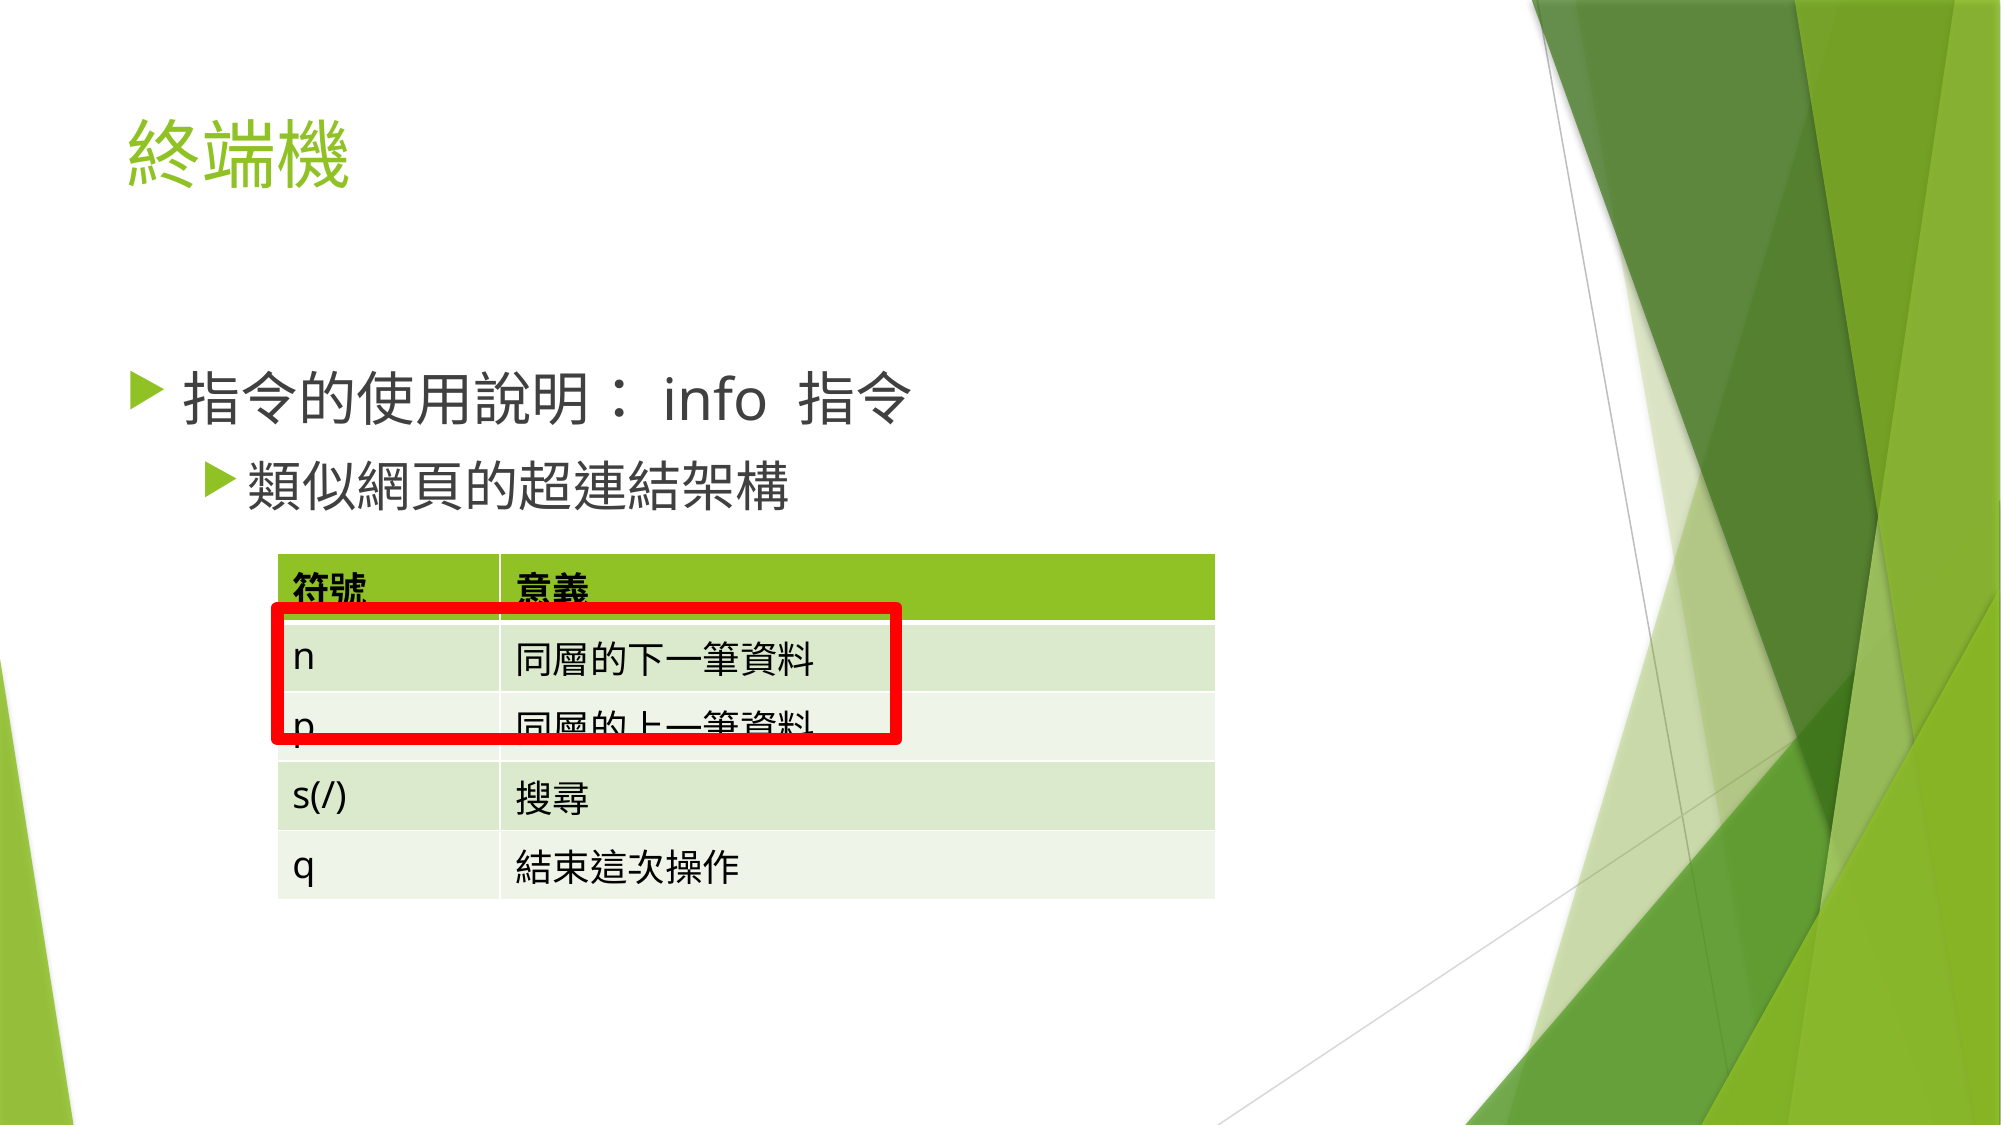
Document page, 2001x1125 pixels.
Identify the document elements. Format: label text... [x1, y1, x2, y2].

table_cell p [278, 741, 499, 760]
table_cell 結束這次操作 [501, 831, 1215, 899]
table_header 符號 [278, 554, 499, 606]
table_header 意義 [501, 554, 1215, 620]
table_cell 同層的上一筆資料 [501, 693, 1215, 760]
table_cell s(/) [278, 762, 499, 830]
table_cell 同層的下一筆資料 [898, 625, 1215, 691]
table_cell q [278, 831, 499, 899]
title 終端機 [111, 99, 1522, 317]
text_box [276, 606, 898, 741]
table_cell 搜尋 [501, 762, 1215, 830]
list 指令的使用說明：info 指令 類似網頁的超連結架構 [111, 354, 1522, 992]
